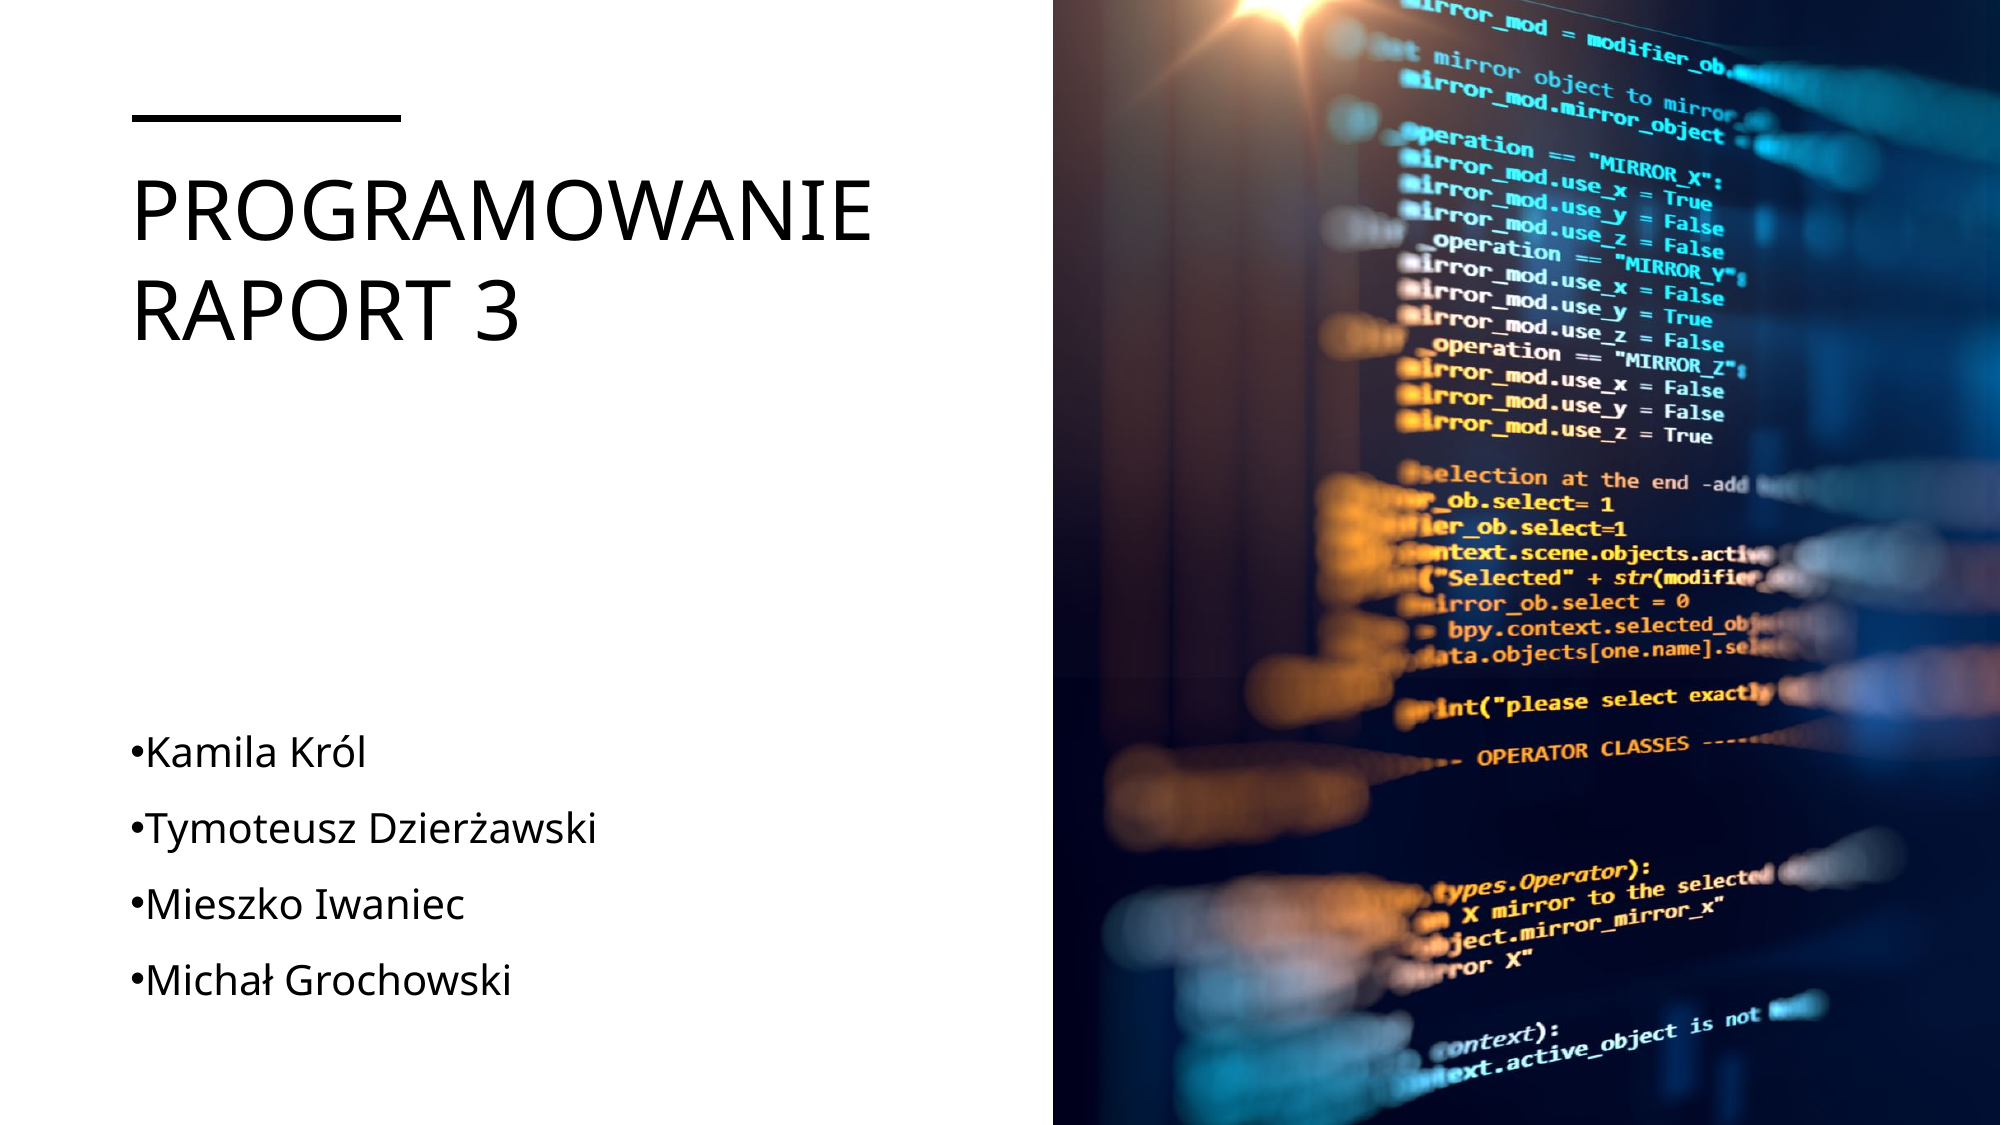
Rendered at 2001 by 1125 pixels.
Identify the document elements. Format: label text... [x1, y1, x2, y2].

picture [1053, 0, 2000, 1125]
text_box [0, 0, 1053, 1125]
title Programowanie raport 3 [115, 149, 968, 366]
subtitle Kamila Król Tymoteusz Dzierżawski Mieszko Iwaniec Michał Grochowski [115, 366, 968, 1011]
picture [1737, 69, 1753, 78]
